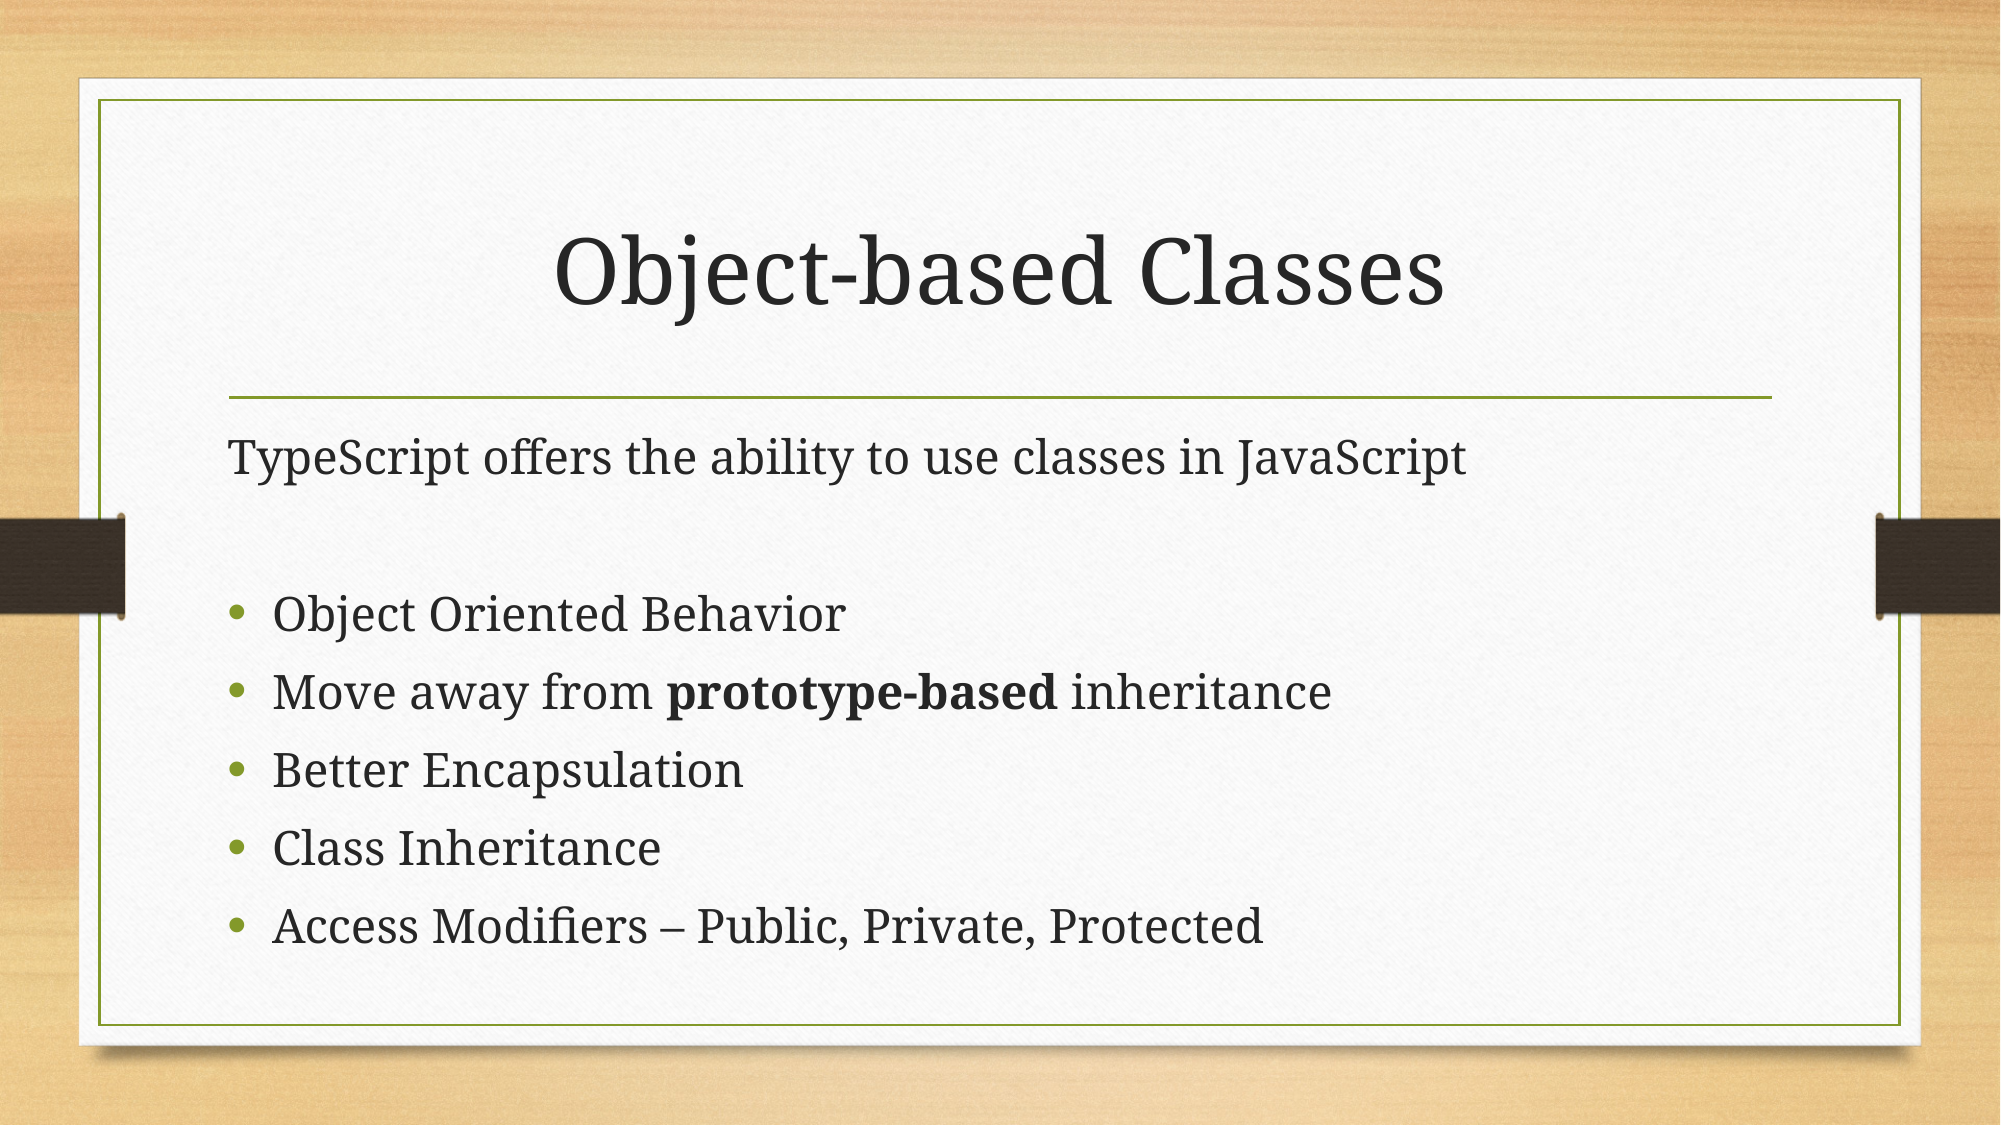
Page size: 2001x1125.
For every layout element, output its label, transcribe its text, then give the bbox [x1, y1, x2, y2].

list TypeScript offers the ability to use classes in JavaScript Object Oriented Behavior Move away from prototype-based inheritance Better Encapsulation Class Inheritance Access Modifiers – Public, Private, Protected [212, 419, 1788, 964]
title Object-based Classes [212, 161, 1788, 375]
picture [0, 0, 2001, 1125]
